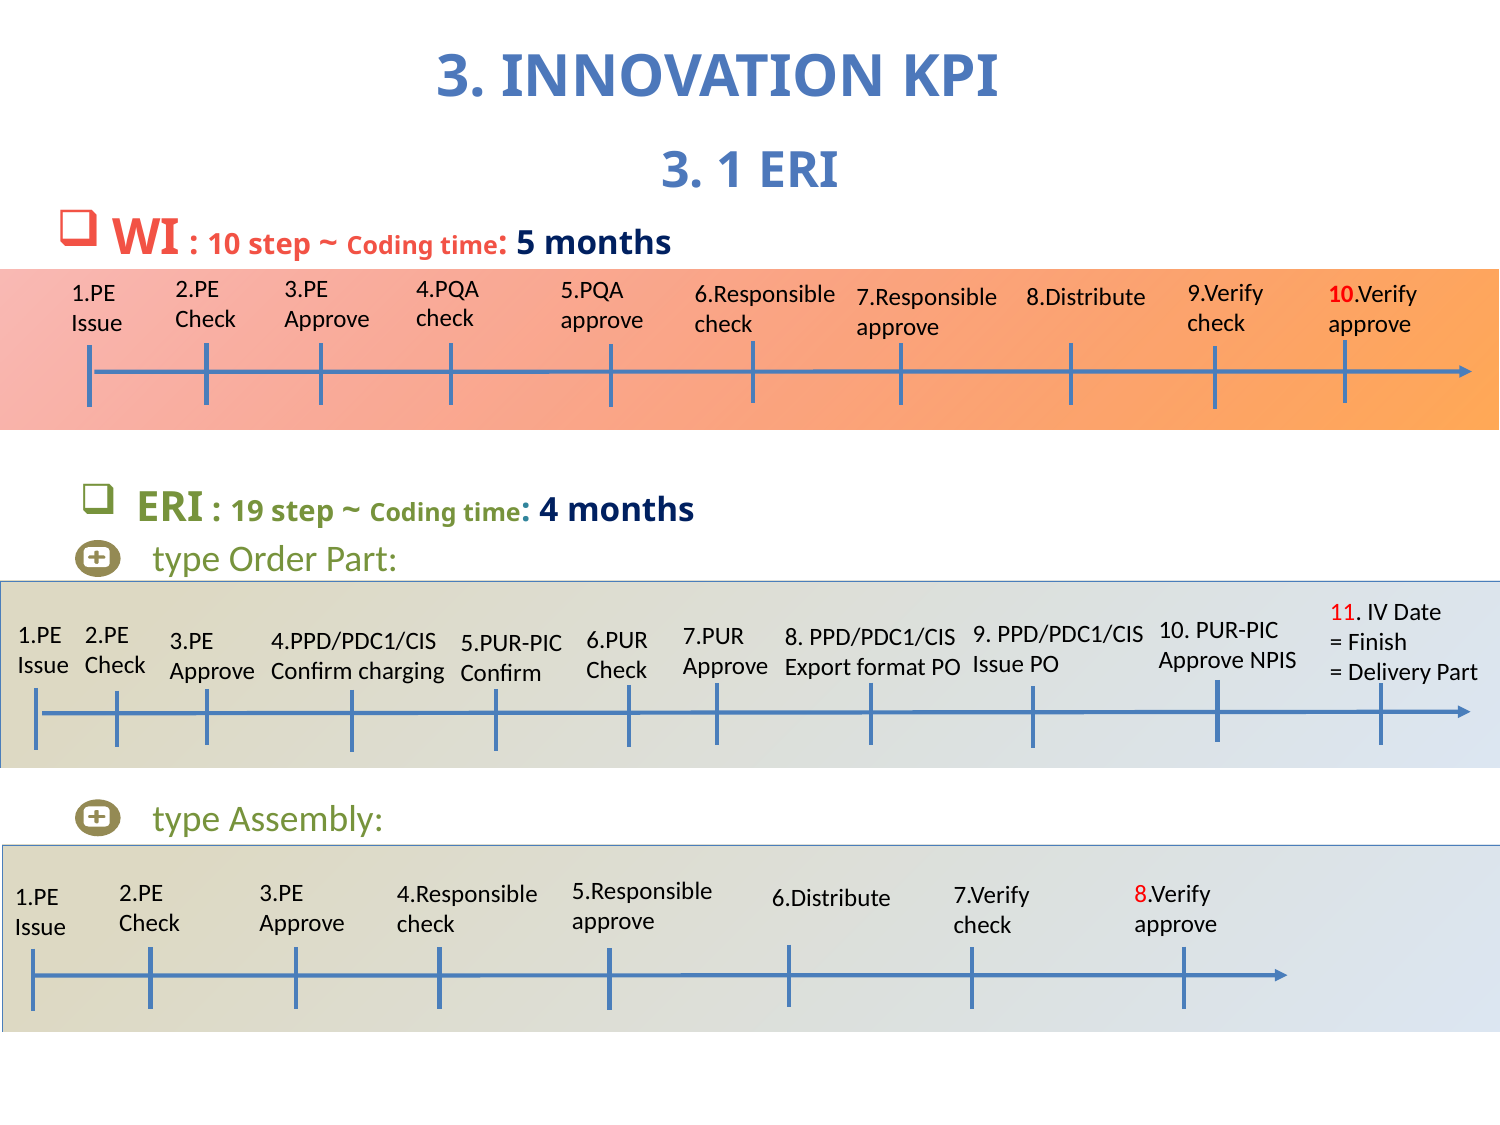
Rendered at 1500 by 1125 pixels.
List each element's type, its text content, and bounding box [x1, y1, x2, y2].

text_box ERI : 19 step ~ Coding time: 4 months [55, 472, 720, 537]
text_box 3. Innovation KPI [0, 28, 1468, 117]
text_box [0, 844, 1500, 1033]
text_box WI : 10 step ~ Coding time: 5 months [31, 197, 697, 263]
text_box type Order Part: [137, 526, 615, 579]
text_box 3. 1 ERI [0, 124, 1500, 212]
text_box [74, 539, 121, 578]
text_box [0, 580, 1500, 769]
text_box type Assembly: [137, 786, 615, 843]
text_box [74, 799, 121, 837]
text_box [0, 264, 1500, 430]
